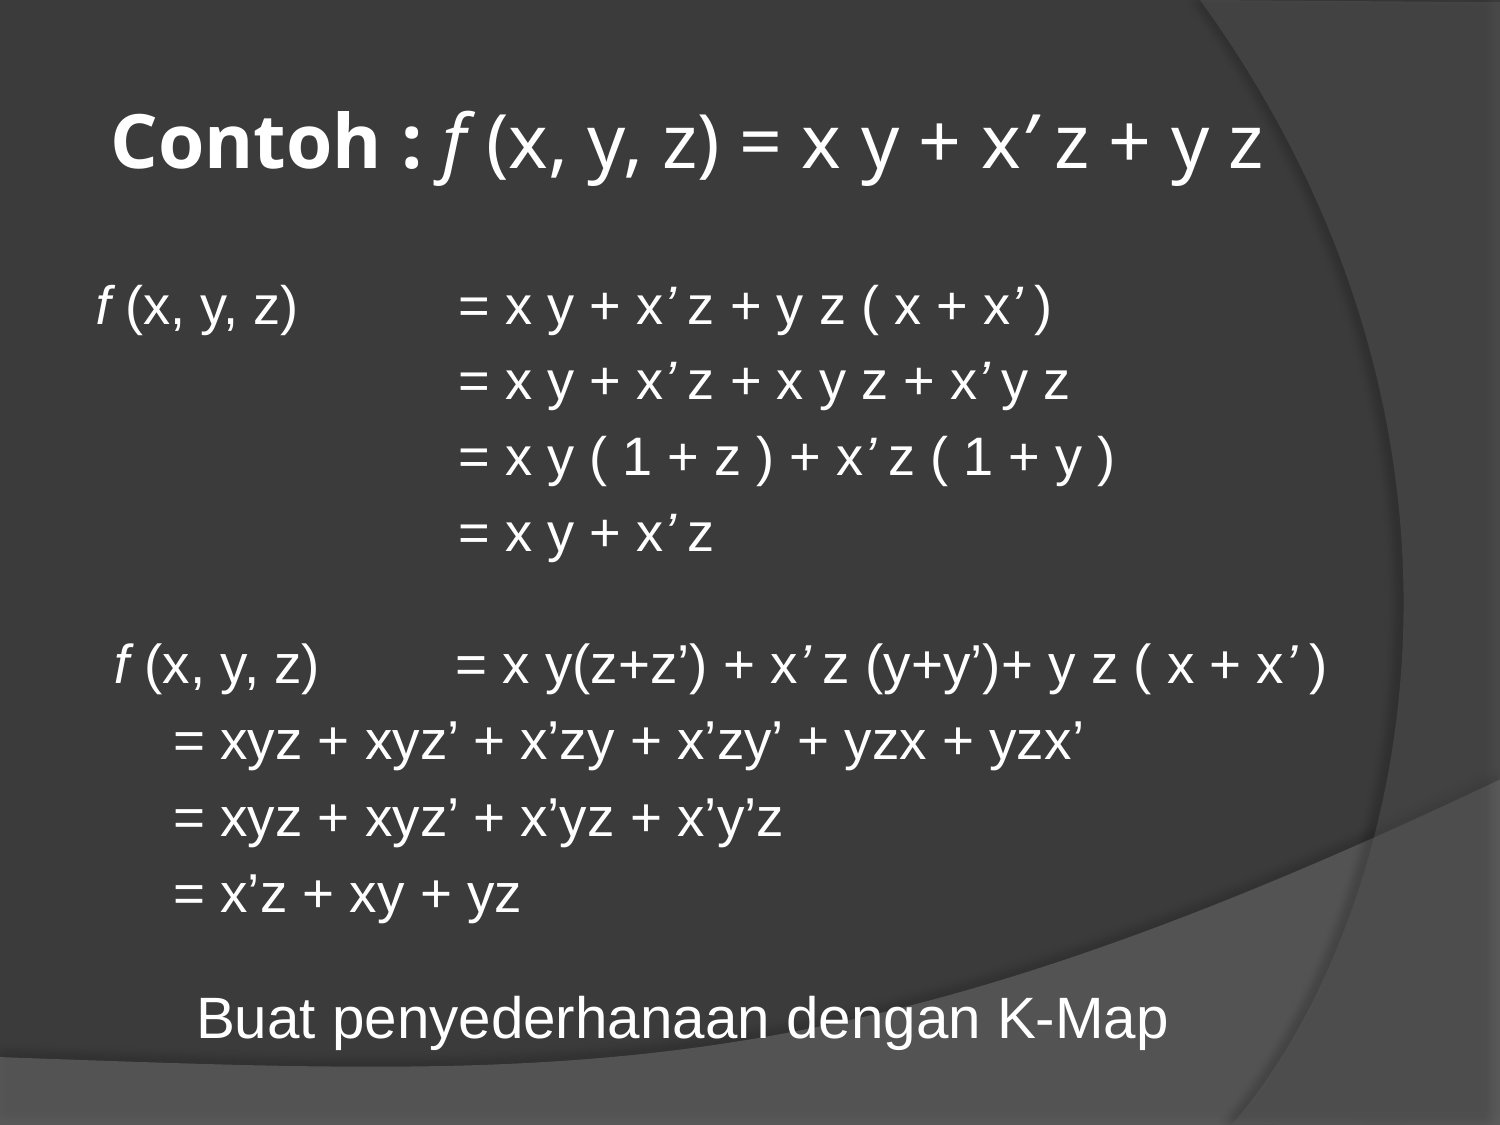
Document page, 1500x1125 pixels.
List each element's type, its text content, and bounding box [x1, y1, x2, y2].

text_box f (x, y, z) = x y(z+z’) + x’ z (y+y’)+ y z ( x + x’ ) = xyz + xyz’ + x’zy + x’zy’ + yzx + yzx’ = xyz + xyz’ + x’yz + x’y’z = x’z + xy + yz [93, 621, 1442, 980]
text_box Buat penyederhanaan dengan K-Map [81, 972, 1301, 1058]
list f (x, y, z) = x y + x’ z + y z ( x + x’ ) = x y + x’ z + x y z + x’ y z = x y ( 1 + z ) + x’ z ( 1 + y ) = x y + x’ z [75, 262, 1300, 622]
title Contoh : f (x, y, z) = x y + x’ z + y z [75, 45, 1300, 233]
